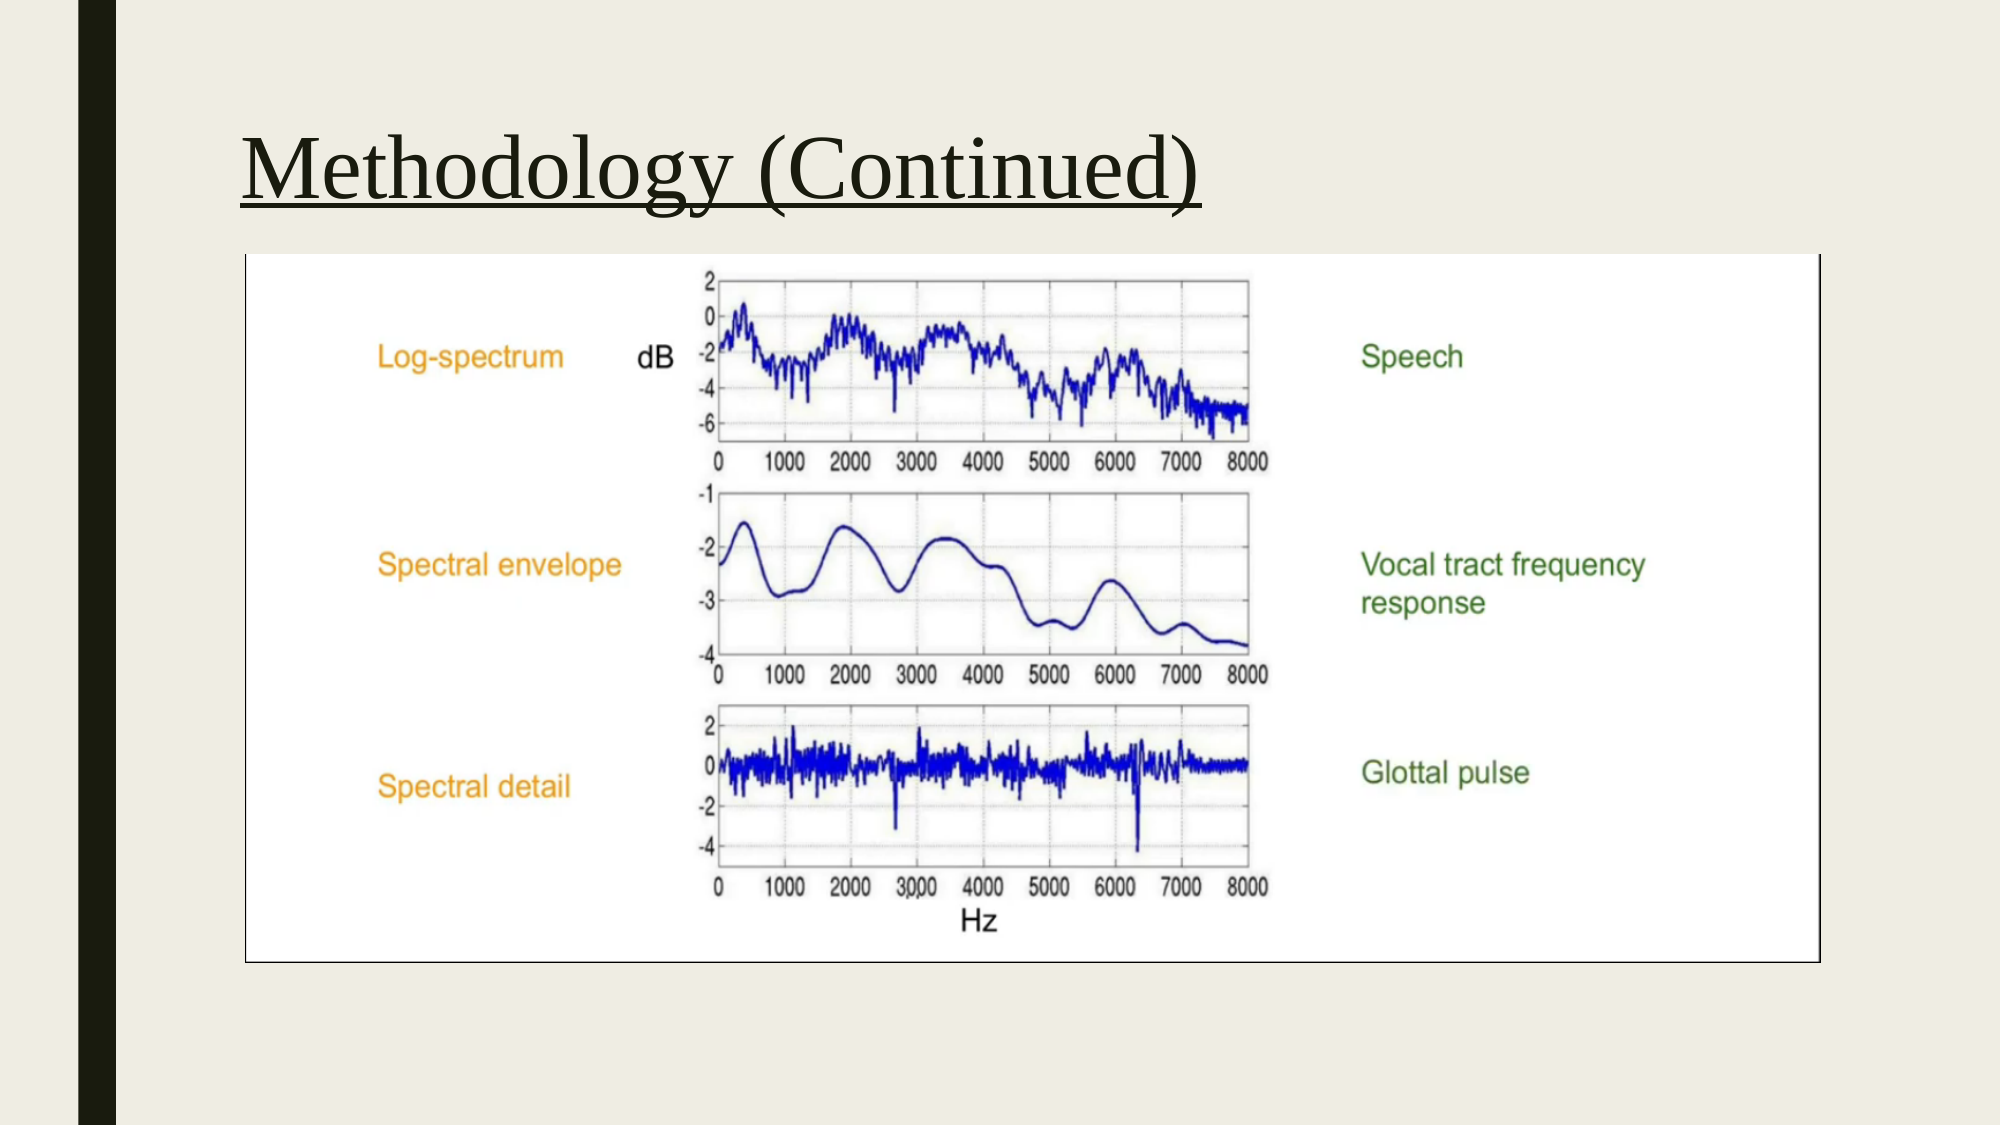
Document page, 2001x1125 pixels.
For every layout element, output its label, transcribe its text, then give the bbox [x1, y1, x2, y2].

title Methodology (Continued) [225, 112, 1800, 255]
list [245, 254, 1821, 963]
